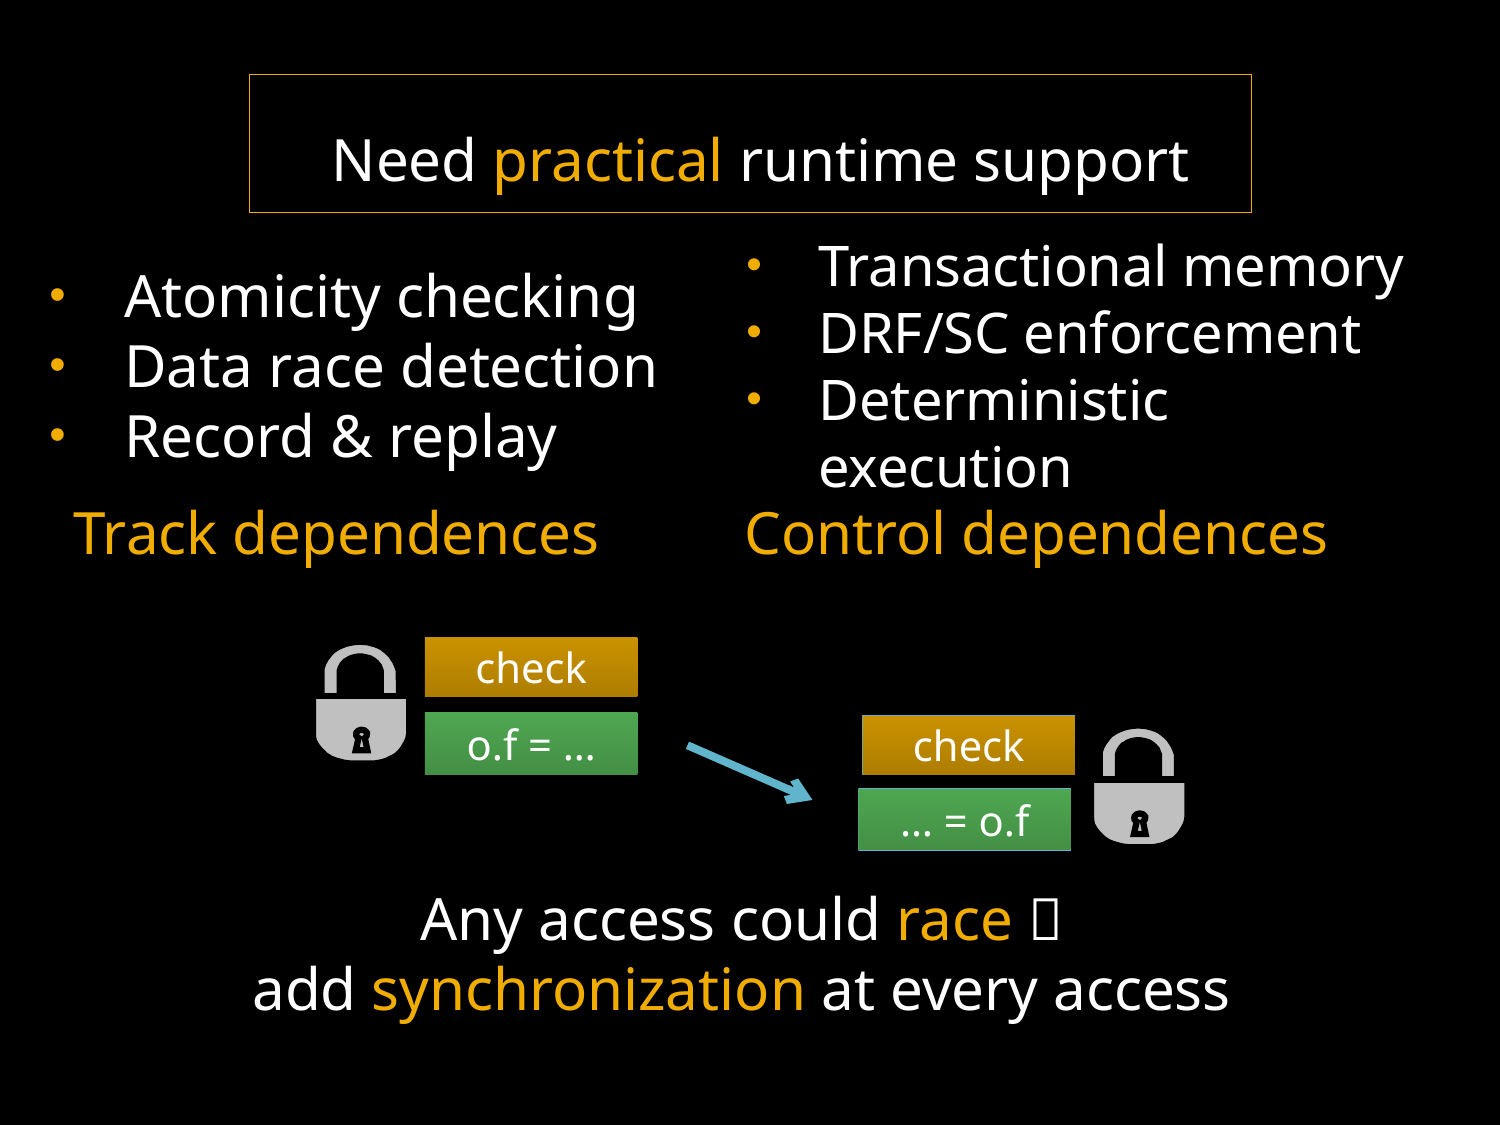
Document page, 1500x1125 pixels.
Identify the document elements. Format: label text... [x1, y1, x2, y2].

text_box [687, 745, 813, 800]
text_box check [424, 637, 638, 697]
text_box o.f = … [424, 712, 638, 775]
list Atomicity checking Data race detection Record & replay [0, 187, 688, 534]
text_box [1091, 725, 1188, 848]
text_box Need practical runtime support [249, 74, 1252, 213]
list Transactional memory DRF/SC enforcement Deterministic execution [712, 187, 1425, 489]
text_box [312, 641, 410, 764]
text_box Track dependences [39, 489, 710, 574]
text_box … = o.f [858, 788, 1071, 851]
text_box Control dependences [710, 489, 1448, 574]
text_box Any access could race  add synchronization at every access [120, 874, 1363, 1030]
text_box check [862, 715, 1075, 775]
